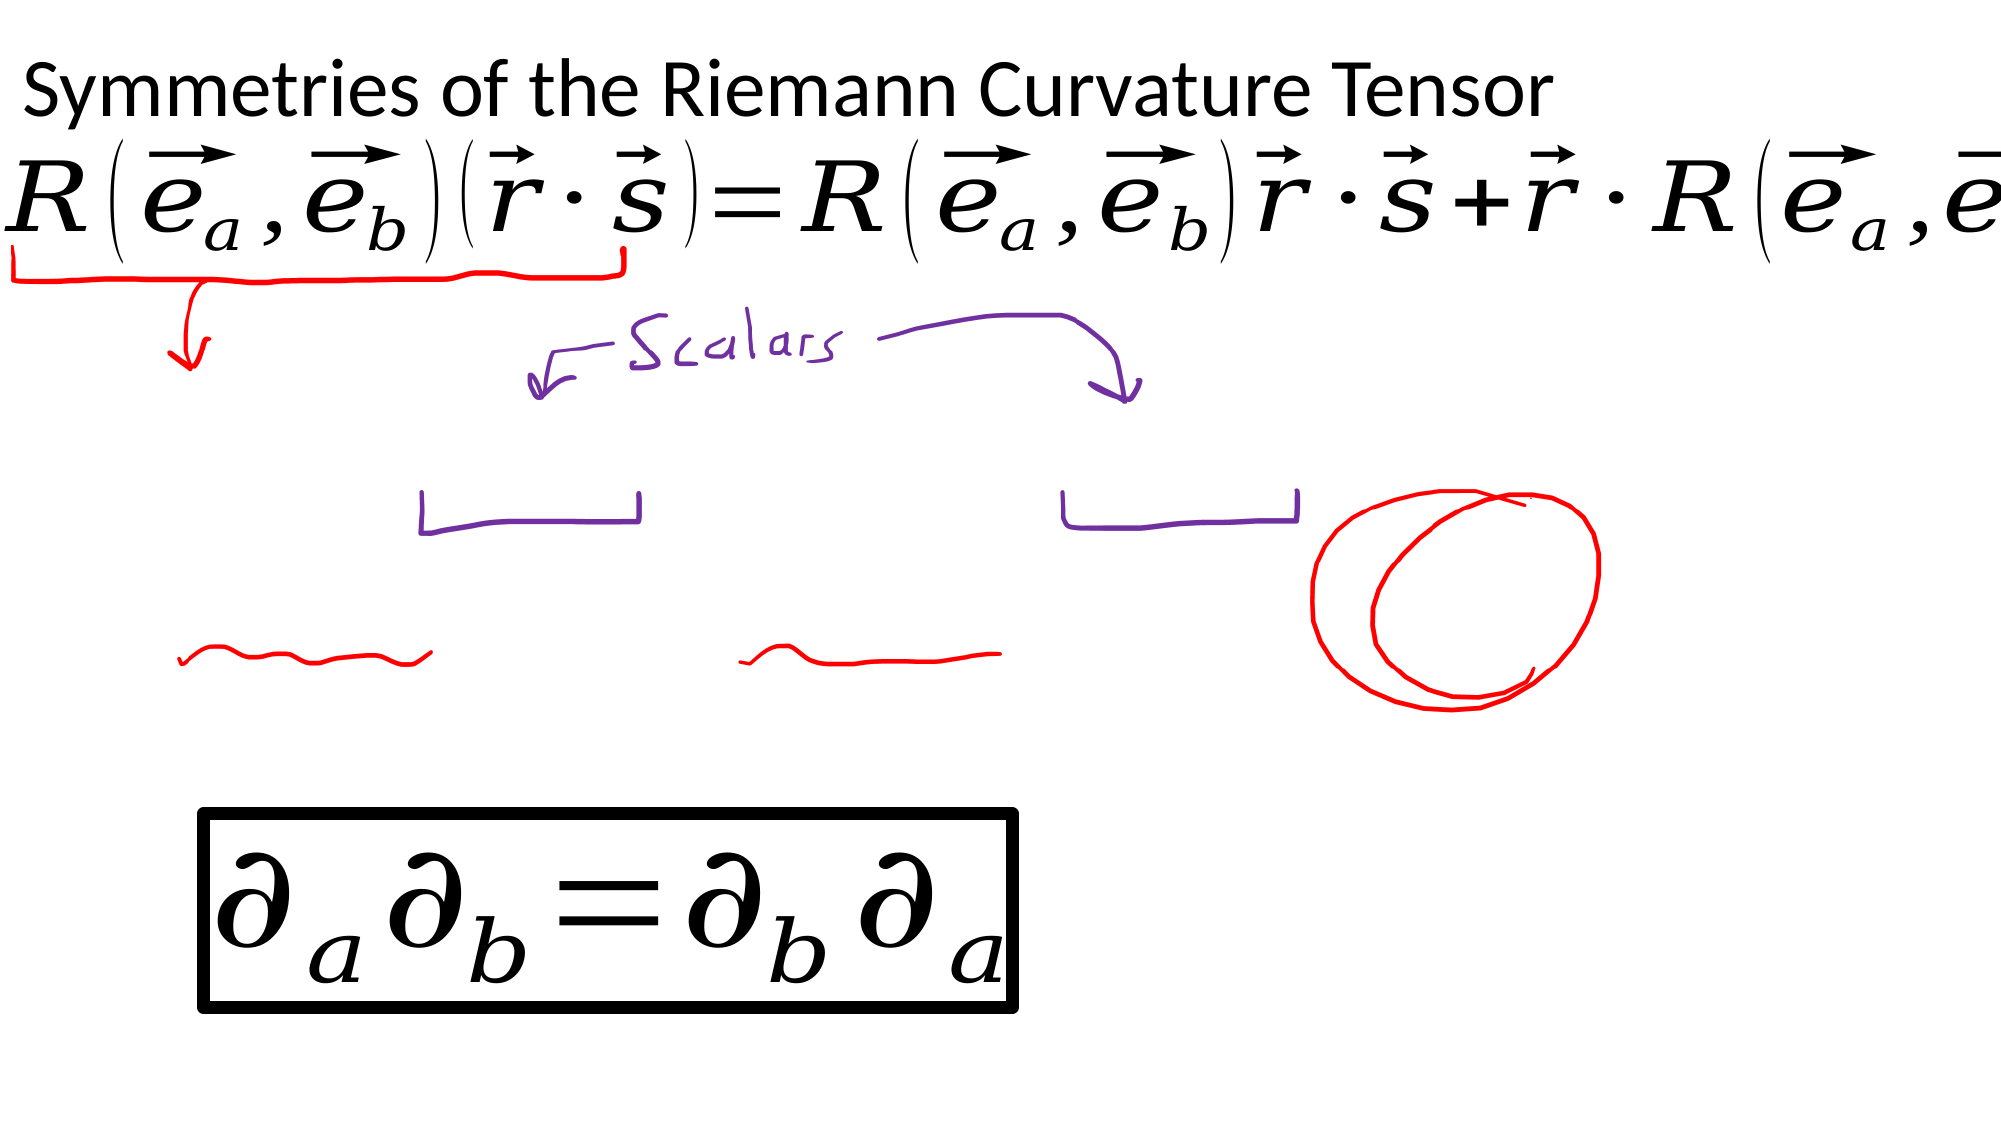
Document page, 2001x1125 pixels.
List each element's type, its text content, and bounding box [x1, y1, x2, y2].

picture [11, 245, 1610, 721]
text_box Symmetries of the Riemann Curvature Tensor [7, 25, 1572, 141]
